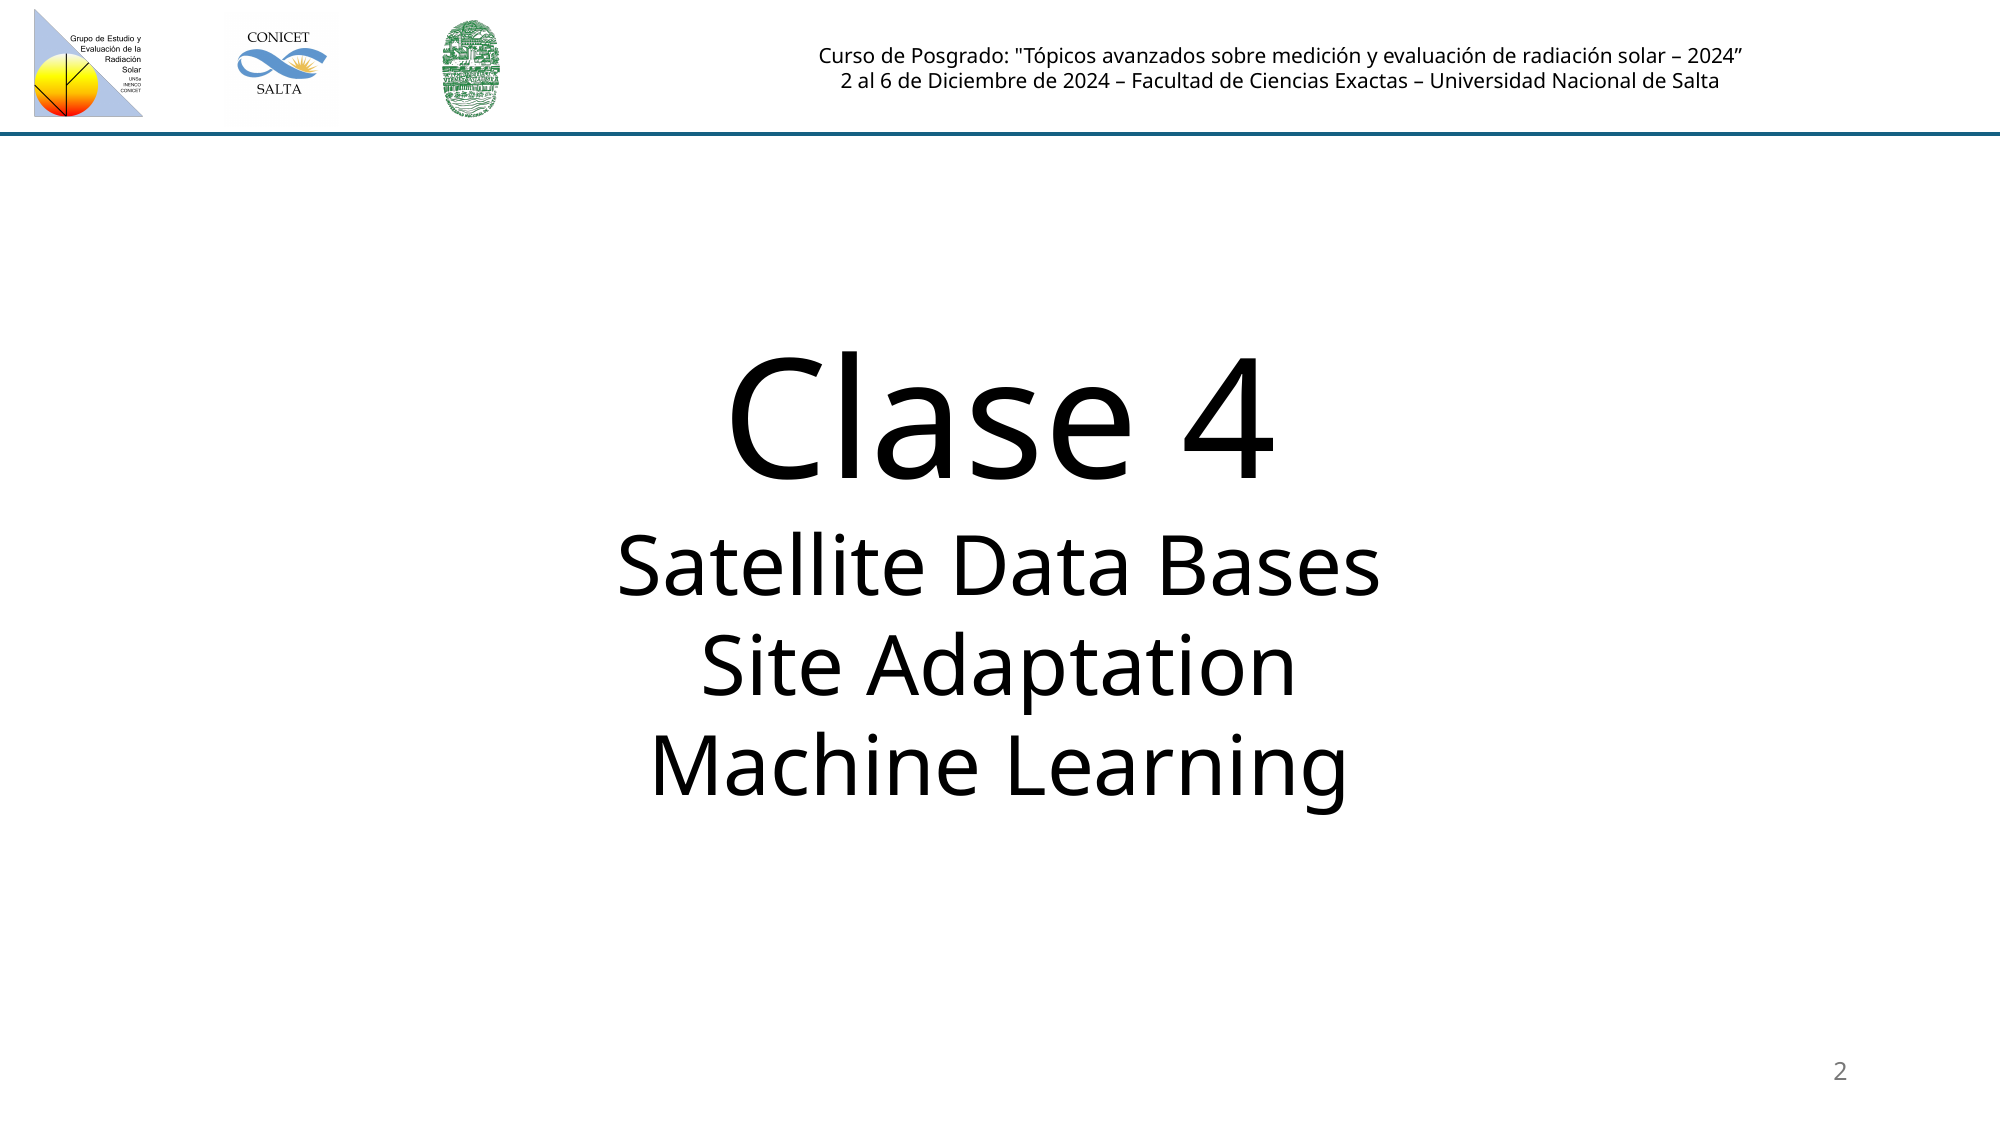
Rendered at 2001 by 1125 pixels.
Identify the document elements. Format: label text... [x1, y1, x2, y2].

text_box Clase 4 Satellite Data Bases Site Adaptation Machine Learning [602, 305, 1398, 820]
picture [414, 10, 530, 126]
text_box Curso de Posgrado: "Tópicos avanzados sobre medición y evaluación de radiación solar – 2024” 2 al 6 de Diciembre de 2024 – Facultad de Ciencias Exactas – Universidad Nacional de Salta [728, 35, 1833, 101]
picture [33, 8, 149, 118]
slide_number 2 [1412, 1042, 1863, 1103]
picture [224, 11, 340, 127]
